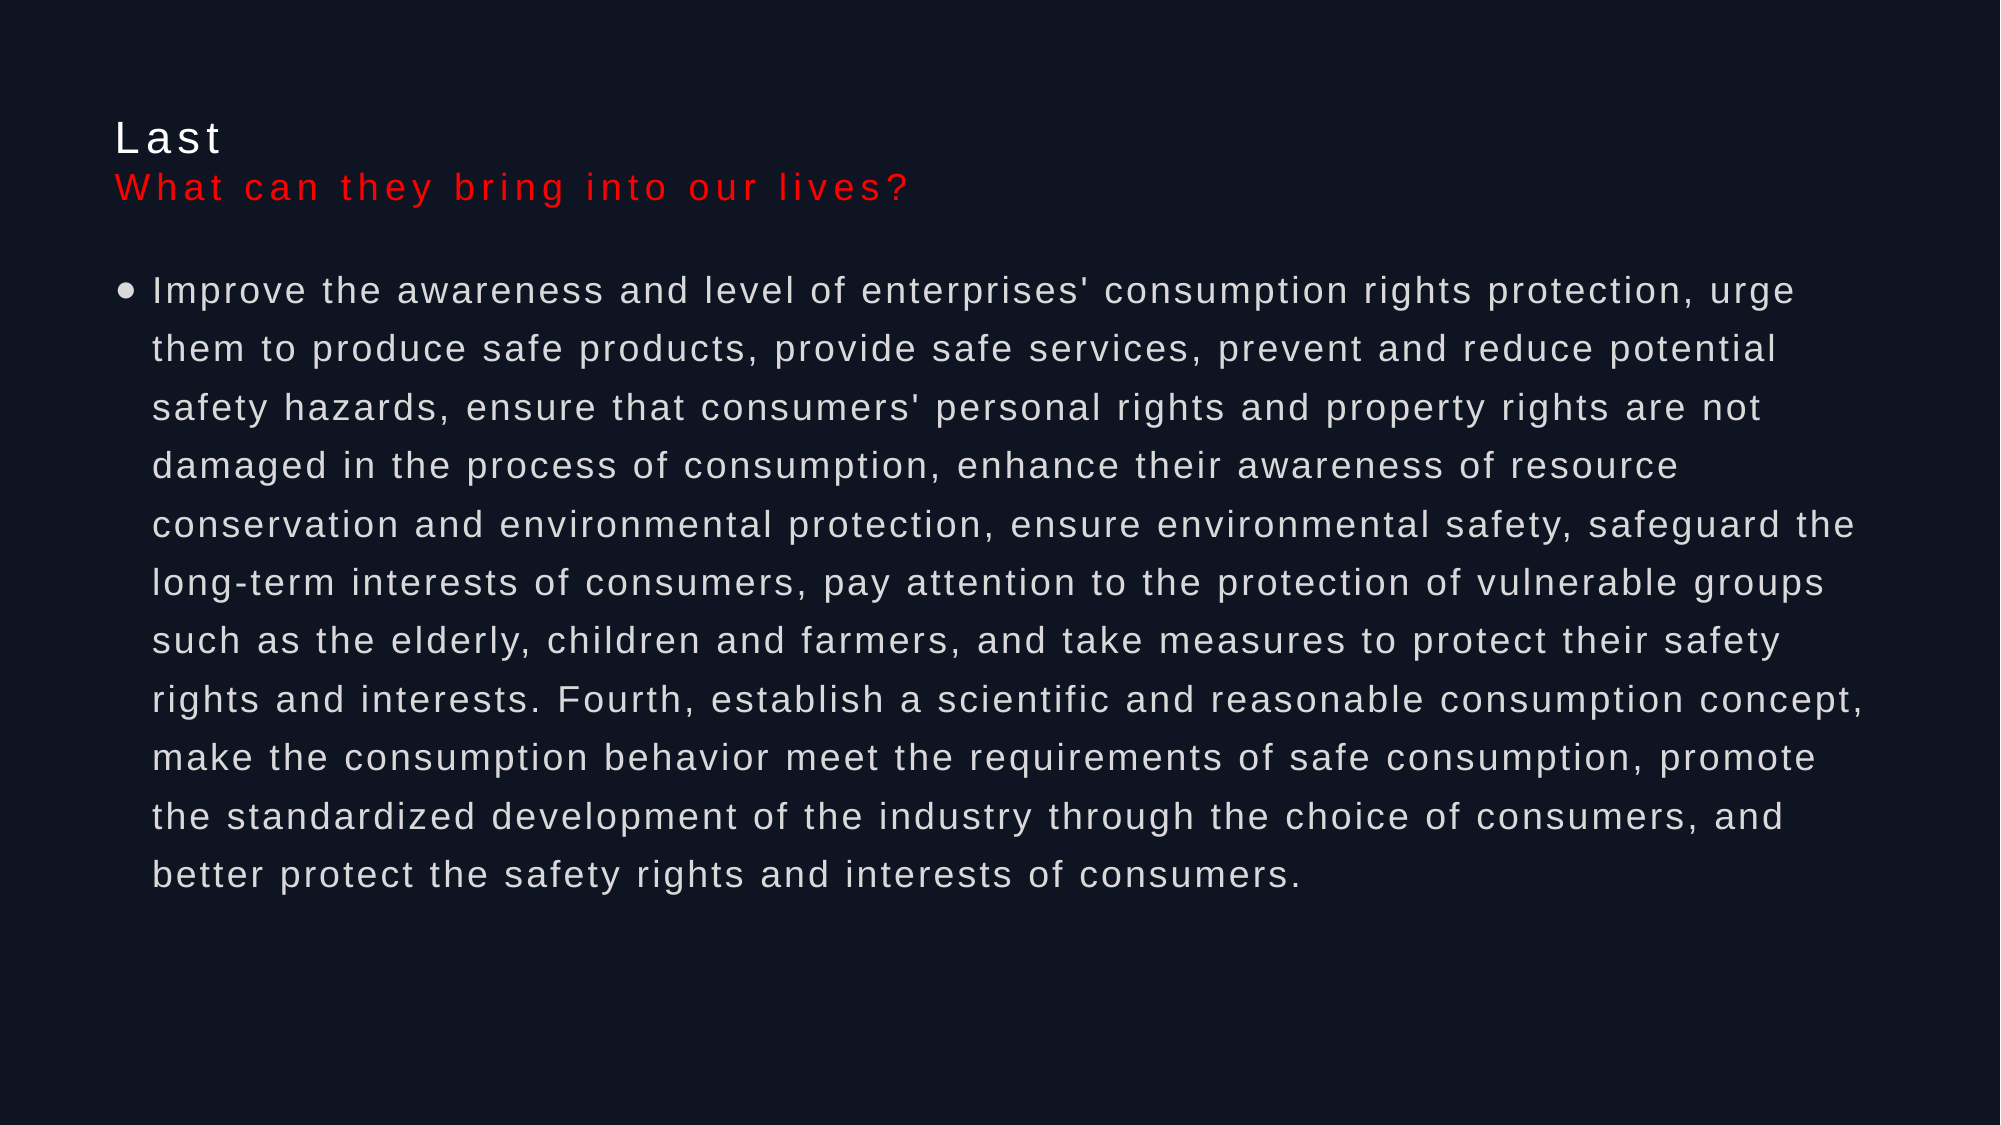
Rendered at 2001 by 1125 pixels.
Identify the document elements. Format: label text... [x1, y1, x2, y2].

list Improve the awareness and level of enterprises' consumption rights protection, urge them to produce safe products, provide safe services, prevent and reduce potential safety hazards, ensure that consumers' personal rights and property rights are not damaged in the process of consumption, enhance their awareness of resource conservation and environmental protection, ensure environmental safety, safeguard the long-term interests of consumers, pay attention to the protection of vulnerable groups such as the elderly, children and farmers, and take measures to protect their safety rights and interests. Fourth, establish a scientific and reasonable consumption concept, make the consumption behavior meet the requirements of safe consumption, promote the standardized development of the industry through the choice of consumers, and better protect the safety rights and interests of consumers. [99, 244, 1900, 1026]
title Last What can they bring into our lives? [99, 99, 1900, 216]
